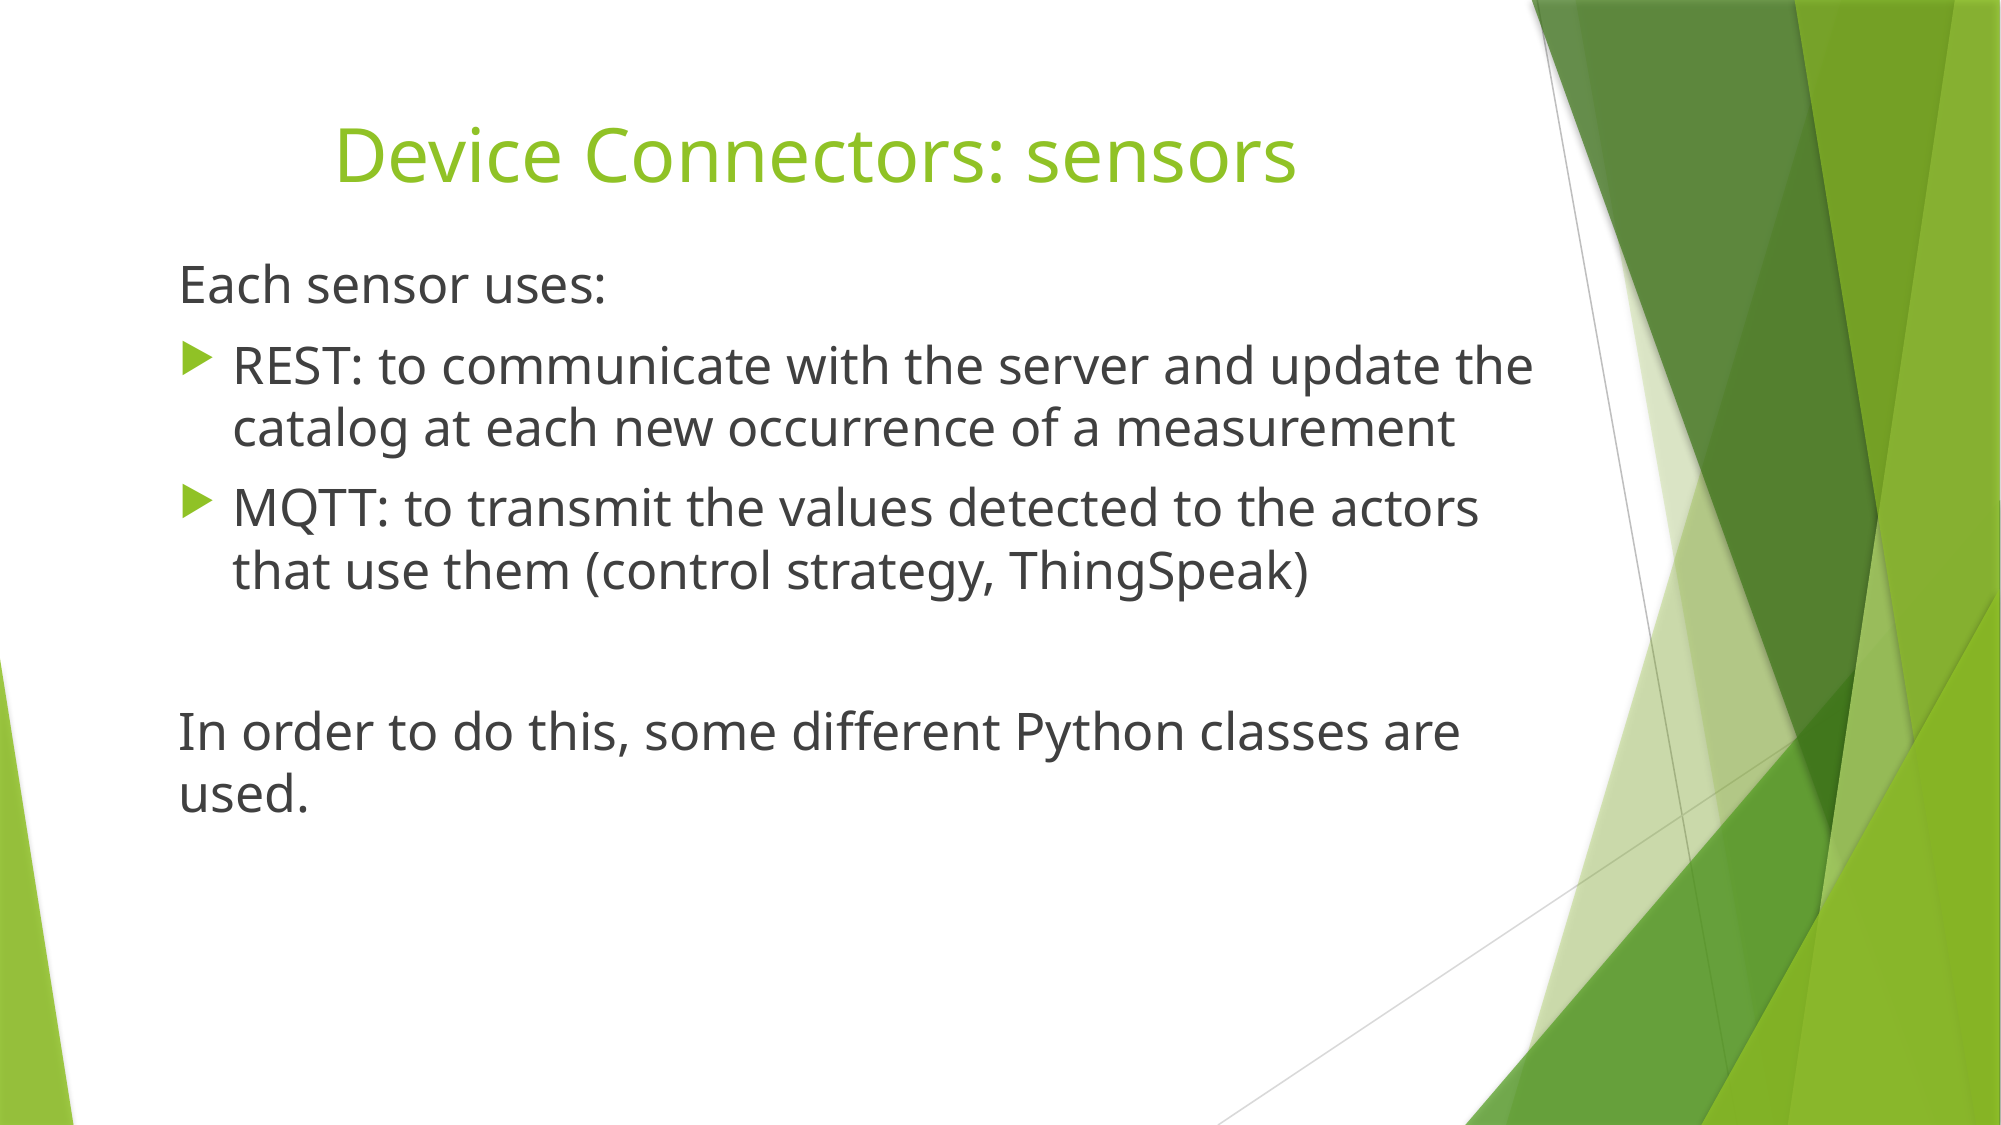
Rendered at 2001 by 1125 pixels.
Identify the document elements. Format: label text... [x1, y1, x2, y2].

title Device Connectors: sensors [111, 99, 1522, 317]
list Each sensor uses: REST: to communicate with the server and update the catalog at each new occurrence of a measurement MQTT: to transmit the values detected to the actors that use them (control strategy, ThingSpeak) In order to do this, some different Python classes are used. [163, 244, 1574, 881]
